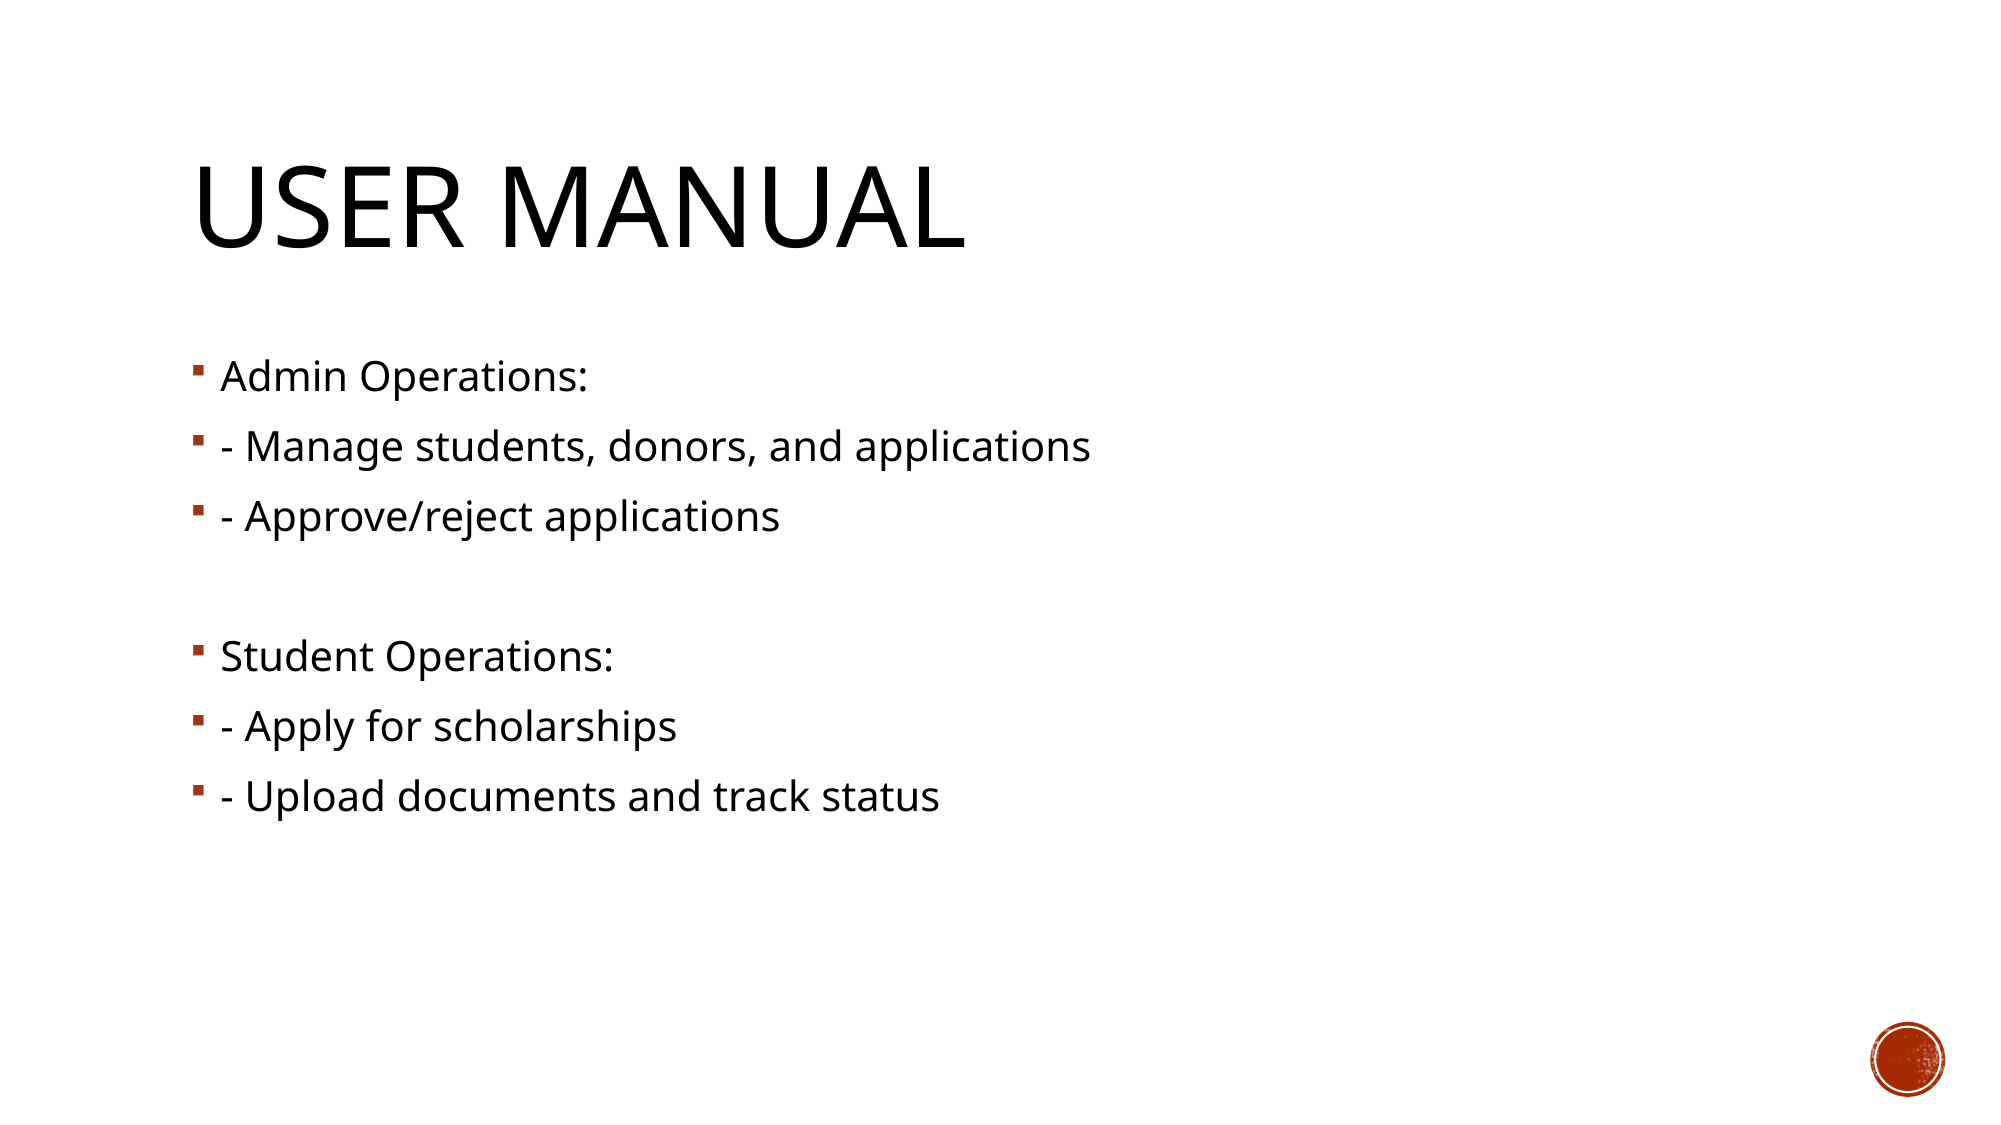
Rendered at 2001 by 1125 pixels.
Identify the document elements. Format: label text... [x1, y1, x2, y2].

title User Manual [175, 79, 1826, 344]
list Admin Operations: - Manage students, donors, and applications - Approve/reject applications Student Operations: - Apply for scholarships - Upload documents and track status [175, 348, 1826, 1013]
